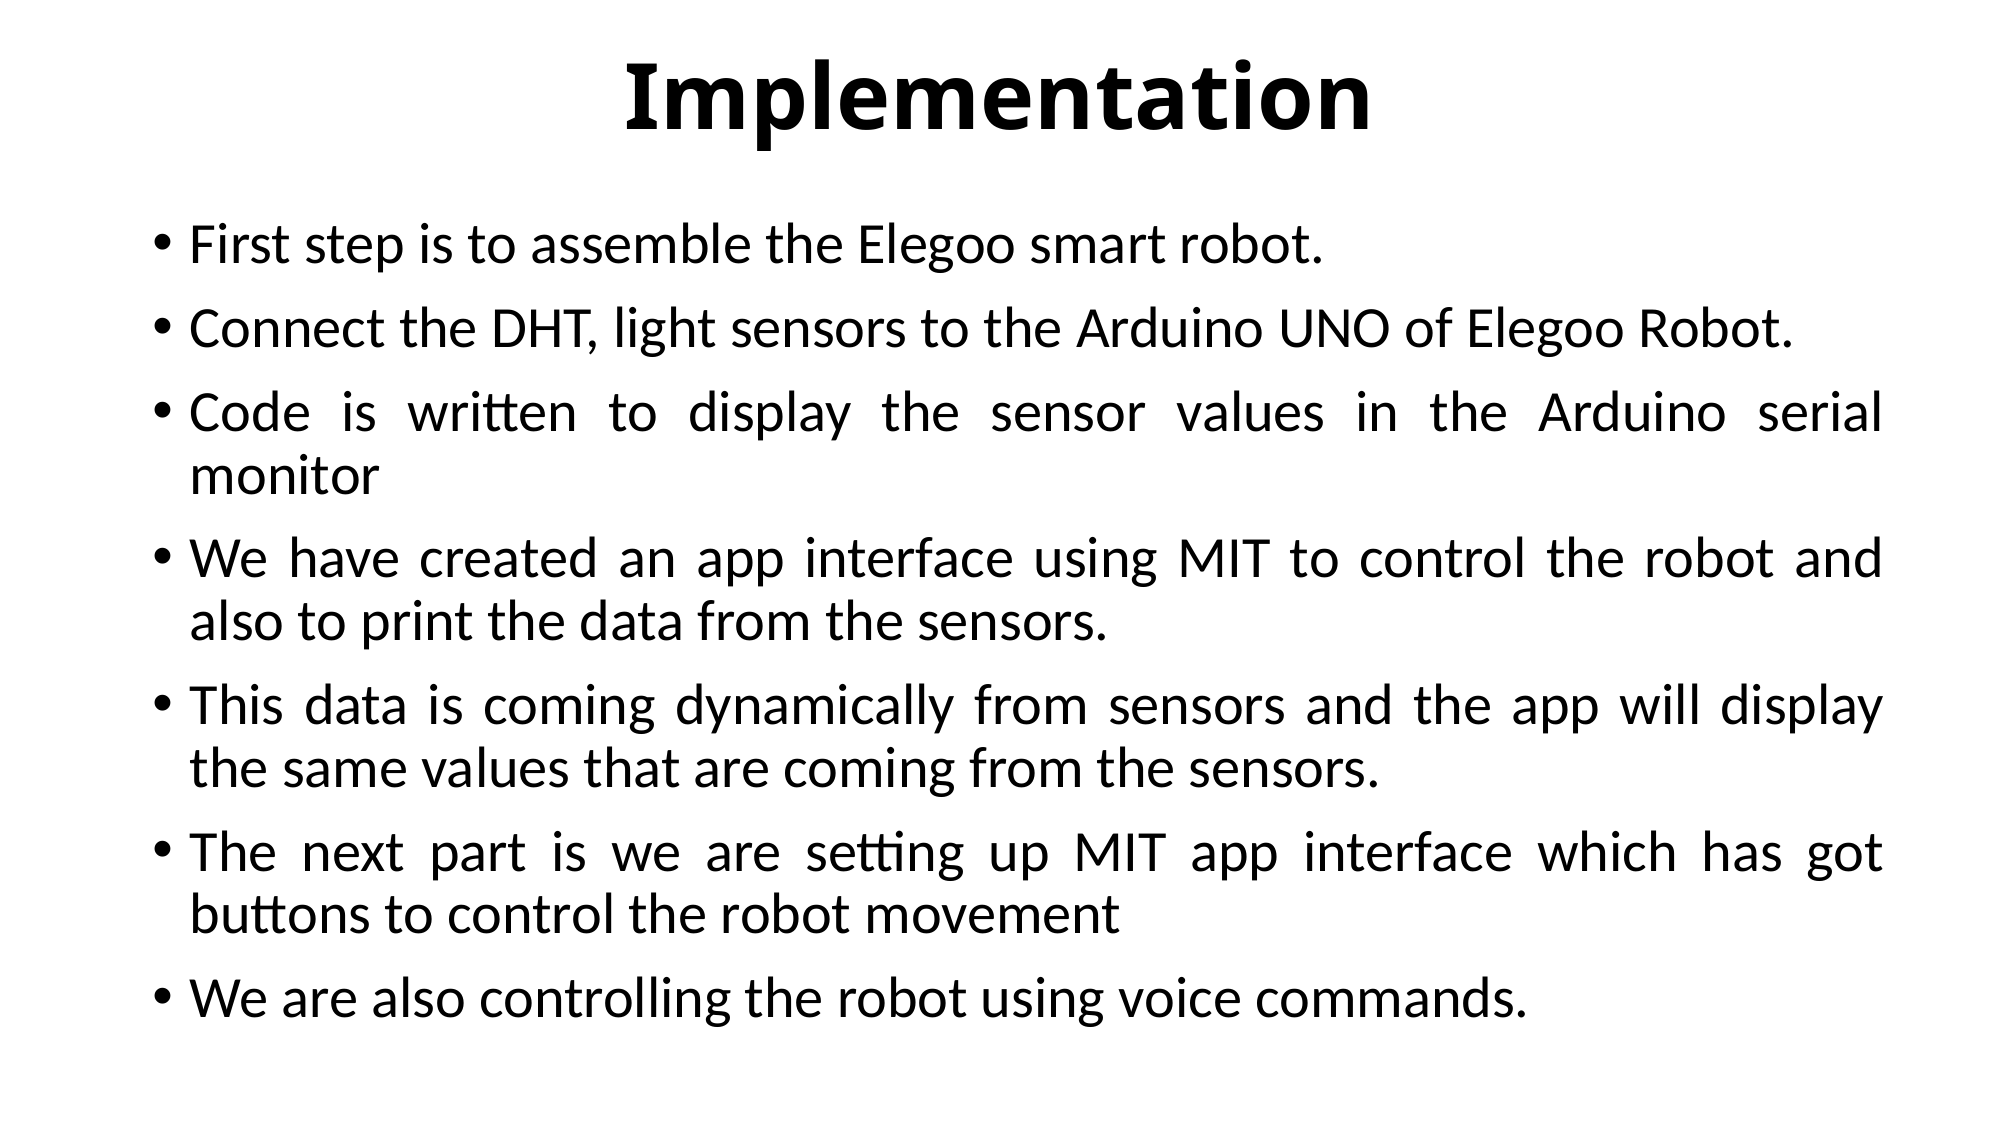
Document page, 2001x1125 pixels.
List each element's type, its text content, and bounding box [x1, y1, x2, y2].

title Implementation [137, 36, 1863, 163]
list First step is to assemble the Elegoo smart robot. Connect the DHT, light sensors to the Arduino UNO of Elegoo Robot. Code is written to display the sensor values in the Arduino serial monitor We have created an app interface using MIT to control the robot and also to print the data from the sensors. This data is coming dynamically from sensors and the app will display the same values that are coming from the sensors. The next part is we are setting up MIT app interface which has got buttons to control the robot movement We are also controlling the robot using voice commands. [137, 206, 1900, 1052]
